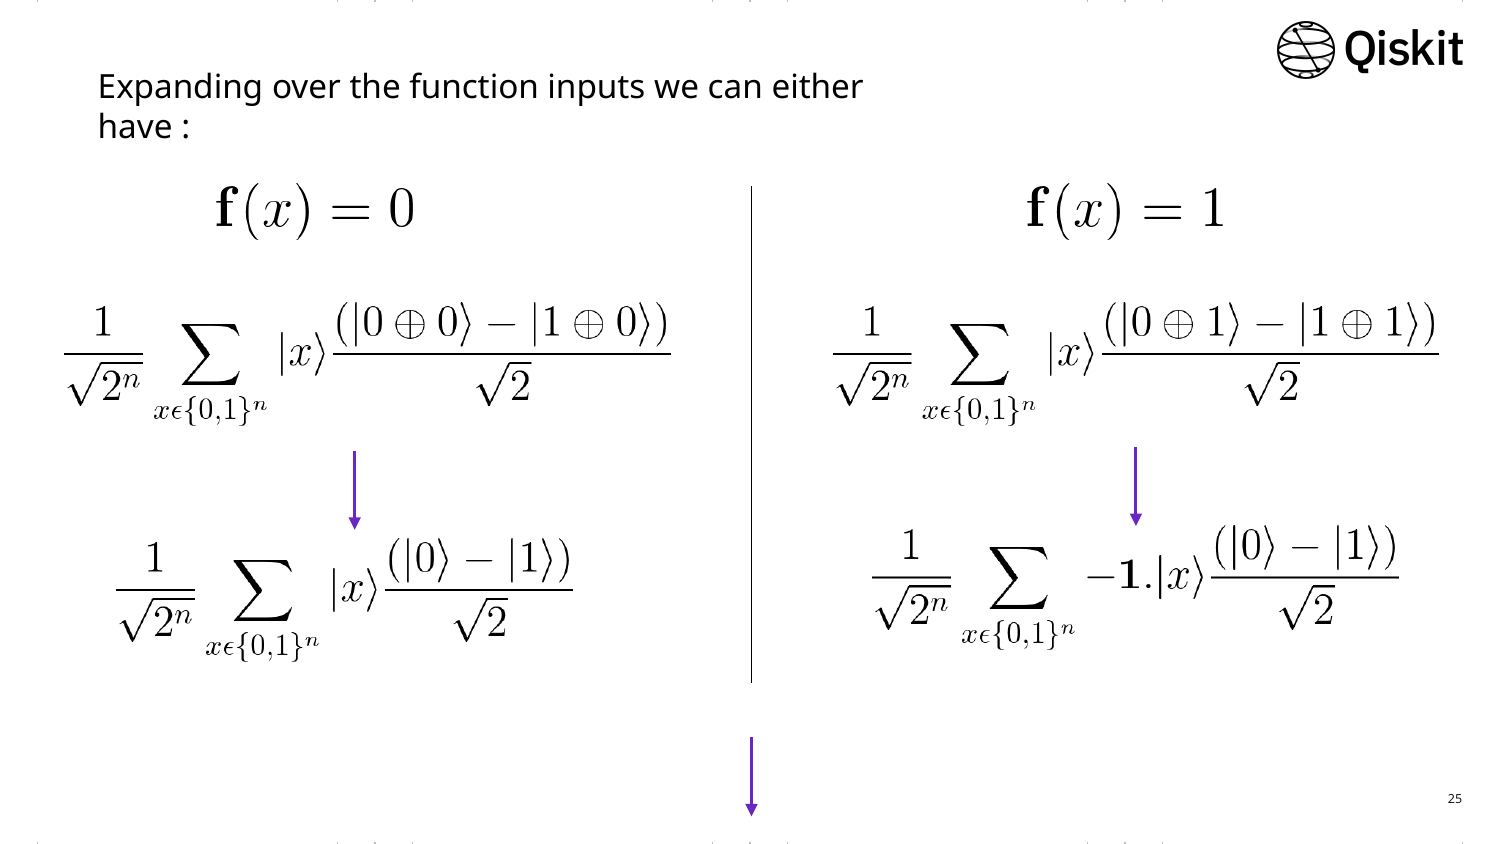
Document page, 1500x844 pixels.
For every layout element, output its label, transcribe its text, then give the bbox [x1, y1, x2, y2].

slide_number ‹#› [1162, 785, 1463, 813]
picture [872, 525, 1400, 650]
picture [63, 302, 671, 426]
picture [216, 183, 413, 240]
picture [116, 538, 573, 663]
picture [1277, 21, 1463, 79]
text_box Expanding over the function inputs we can either have : [82, 49, 955, 160]
picture [832, 302, 1440, 426]
picture [1027, 183, 1223, 240]
